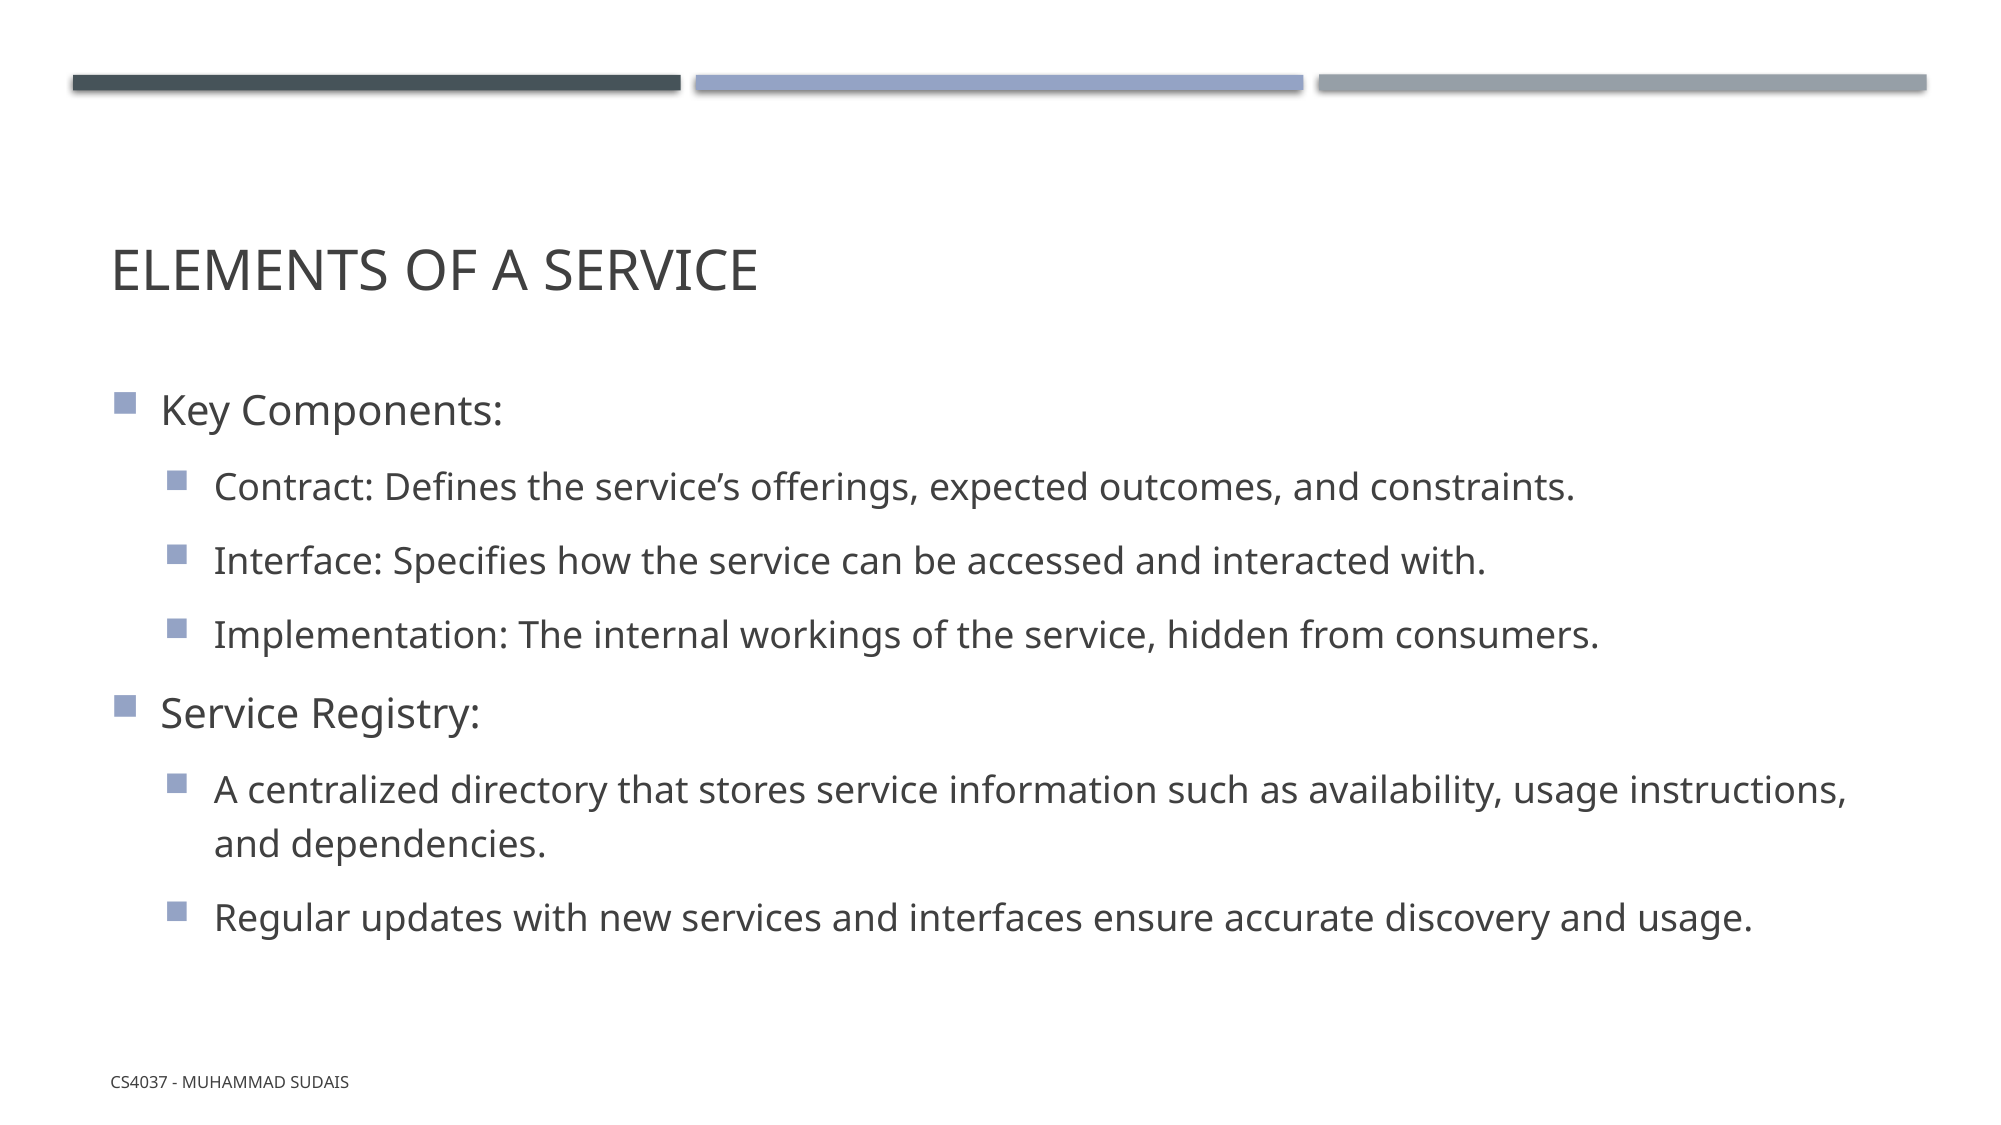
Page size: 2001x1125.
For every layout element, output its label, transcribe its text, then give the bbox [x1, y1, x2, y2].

list Key Components: Contract: Defines the service’s offerings, expected outcomes, and constraints. Interface: Specifies how the service can be accessed and interacted with. Implementation: The internal workings of the service, hidden from consumers. Service Registry: A centralized directory that stores service information such as availability, usage instructions, and dependencies. Regular updates with new services and interfaces ensure accurate discovery and usage. [95, 332, 1905, 981]
title Elements of a Service [95, 115, 1905, 311]
footer CS4037 - Muhammad Sudais [95, 1053, 1230, 1114]
